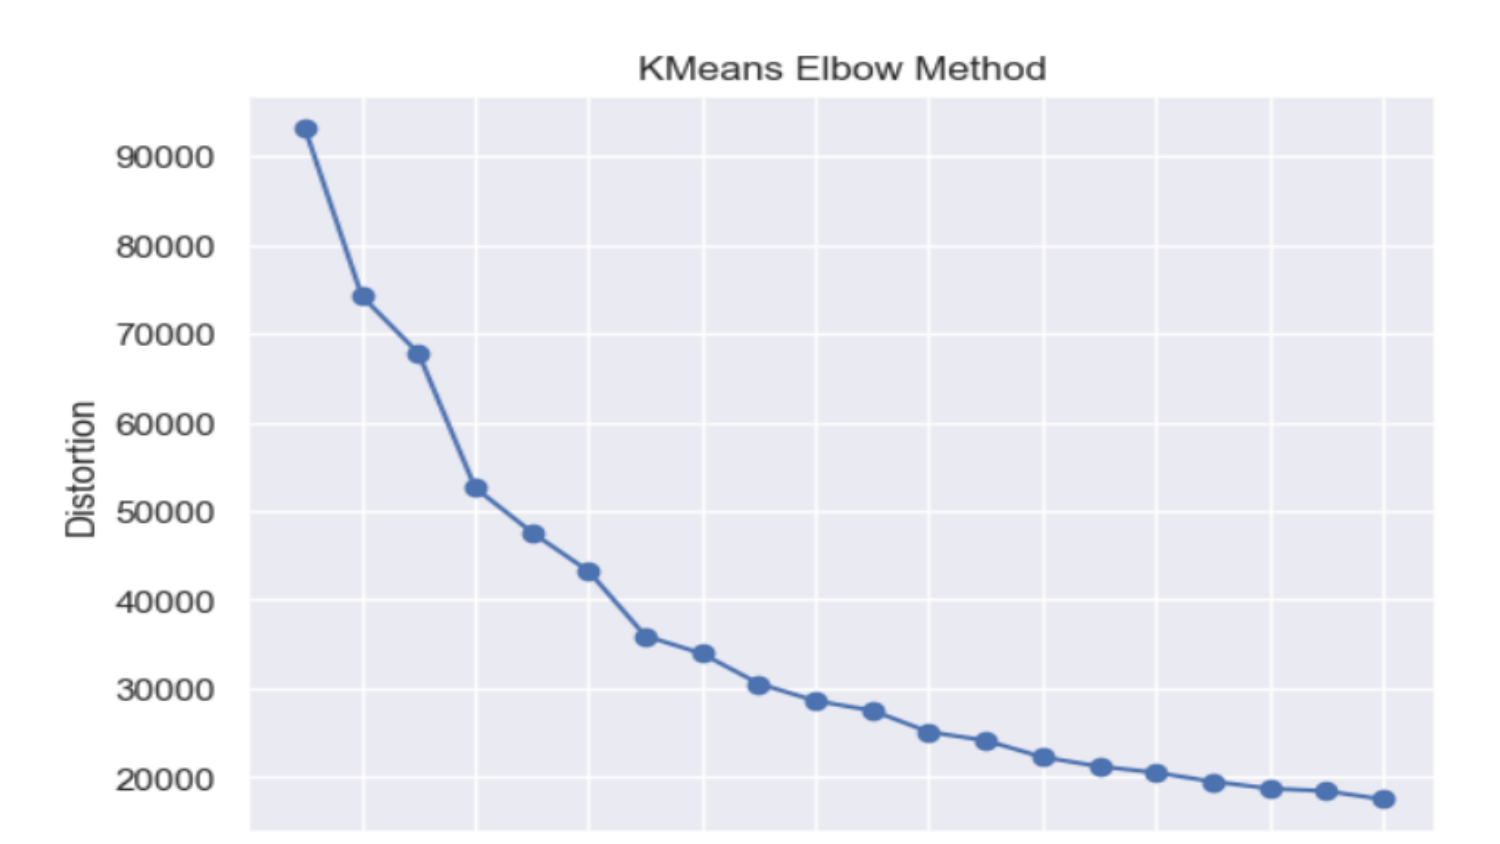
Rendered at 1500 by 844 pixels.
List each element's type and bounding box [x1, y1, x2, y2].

picture [50, 47, 1450, 844]
